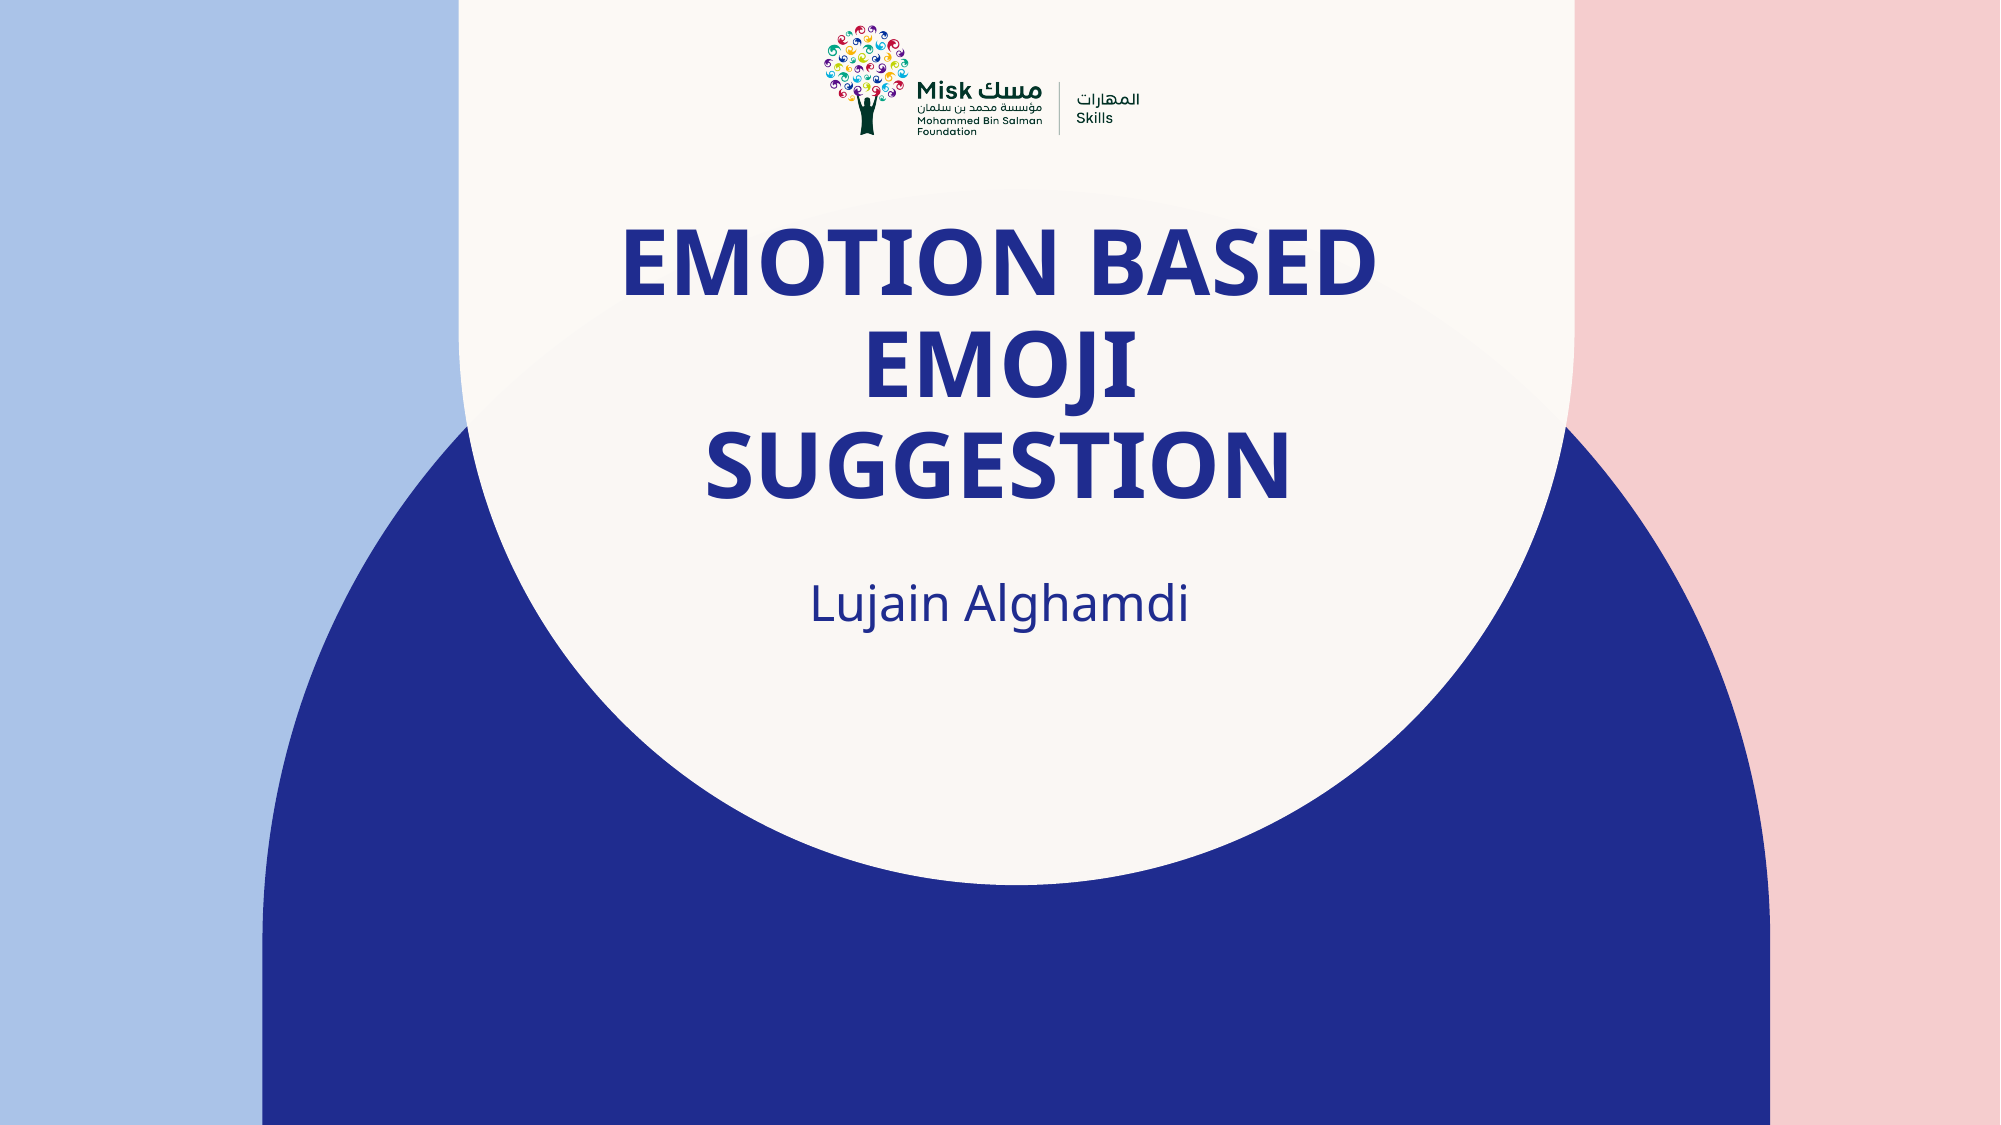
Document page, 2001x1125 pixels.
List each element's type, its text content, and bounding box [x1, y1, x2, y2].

subtitle Lujain Alghamdi [713, 571, 1287, 716]
picture [770, 0, 1230, 190]
title Emotion based emoji suggestion [558, 212, 1442, 527]
